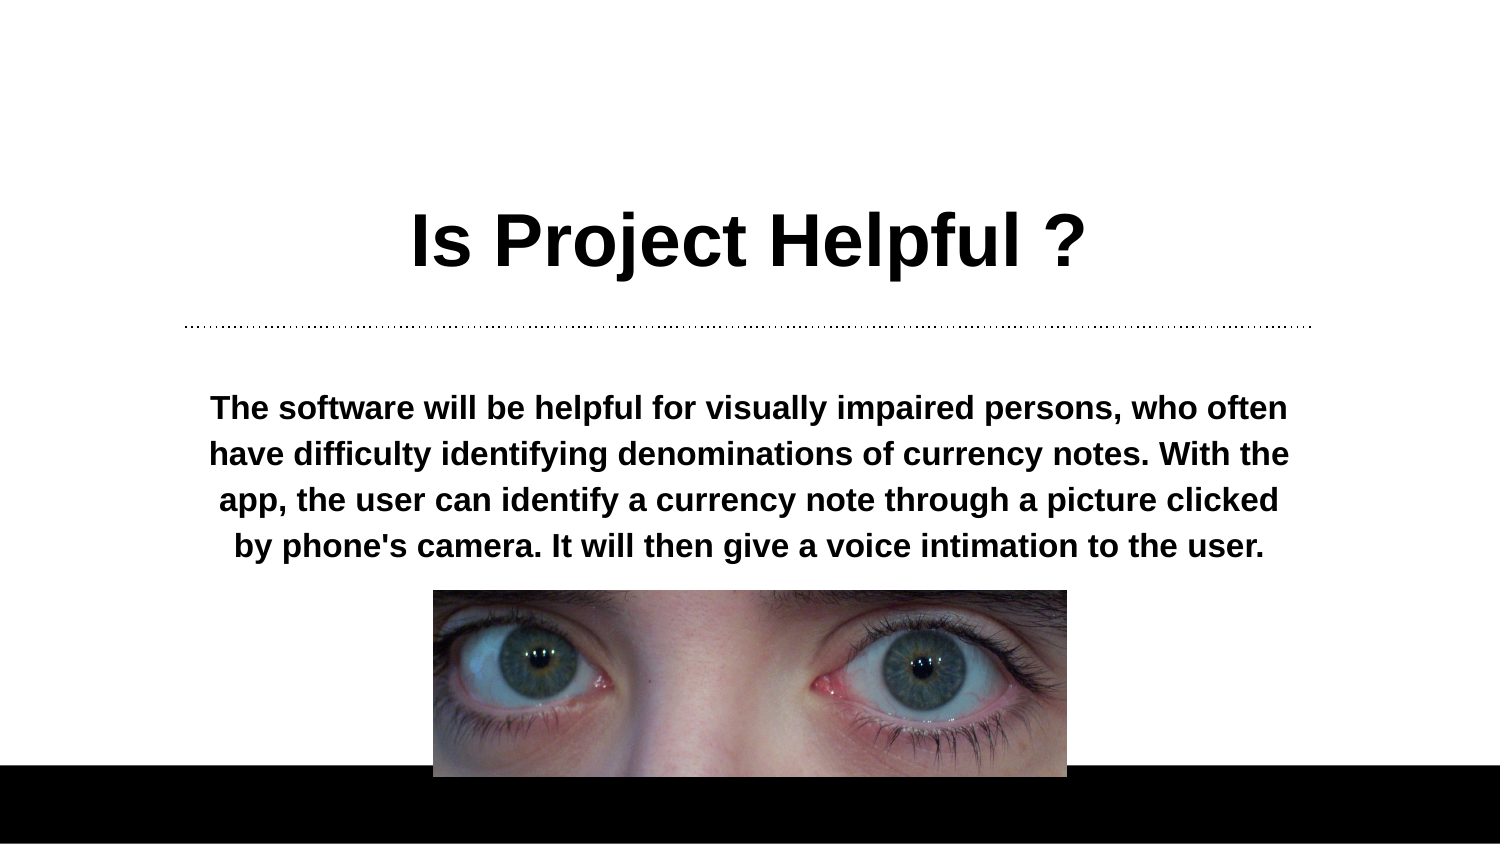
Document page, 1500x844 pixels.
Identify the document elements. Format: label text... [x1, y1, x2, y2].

picture [433, 590, 1067, 777]
title Is Project Helpful ? [185, 64, 1315, 297]
list The software will be helpful for visually impaired persons, who often have difficulty identifying denominations of currency notes. With the app, the user can identify a currency note through a picture clicked by phone's camera. It will then give a voice intimation to the user. [185, 365, 1315, 726]
